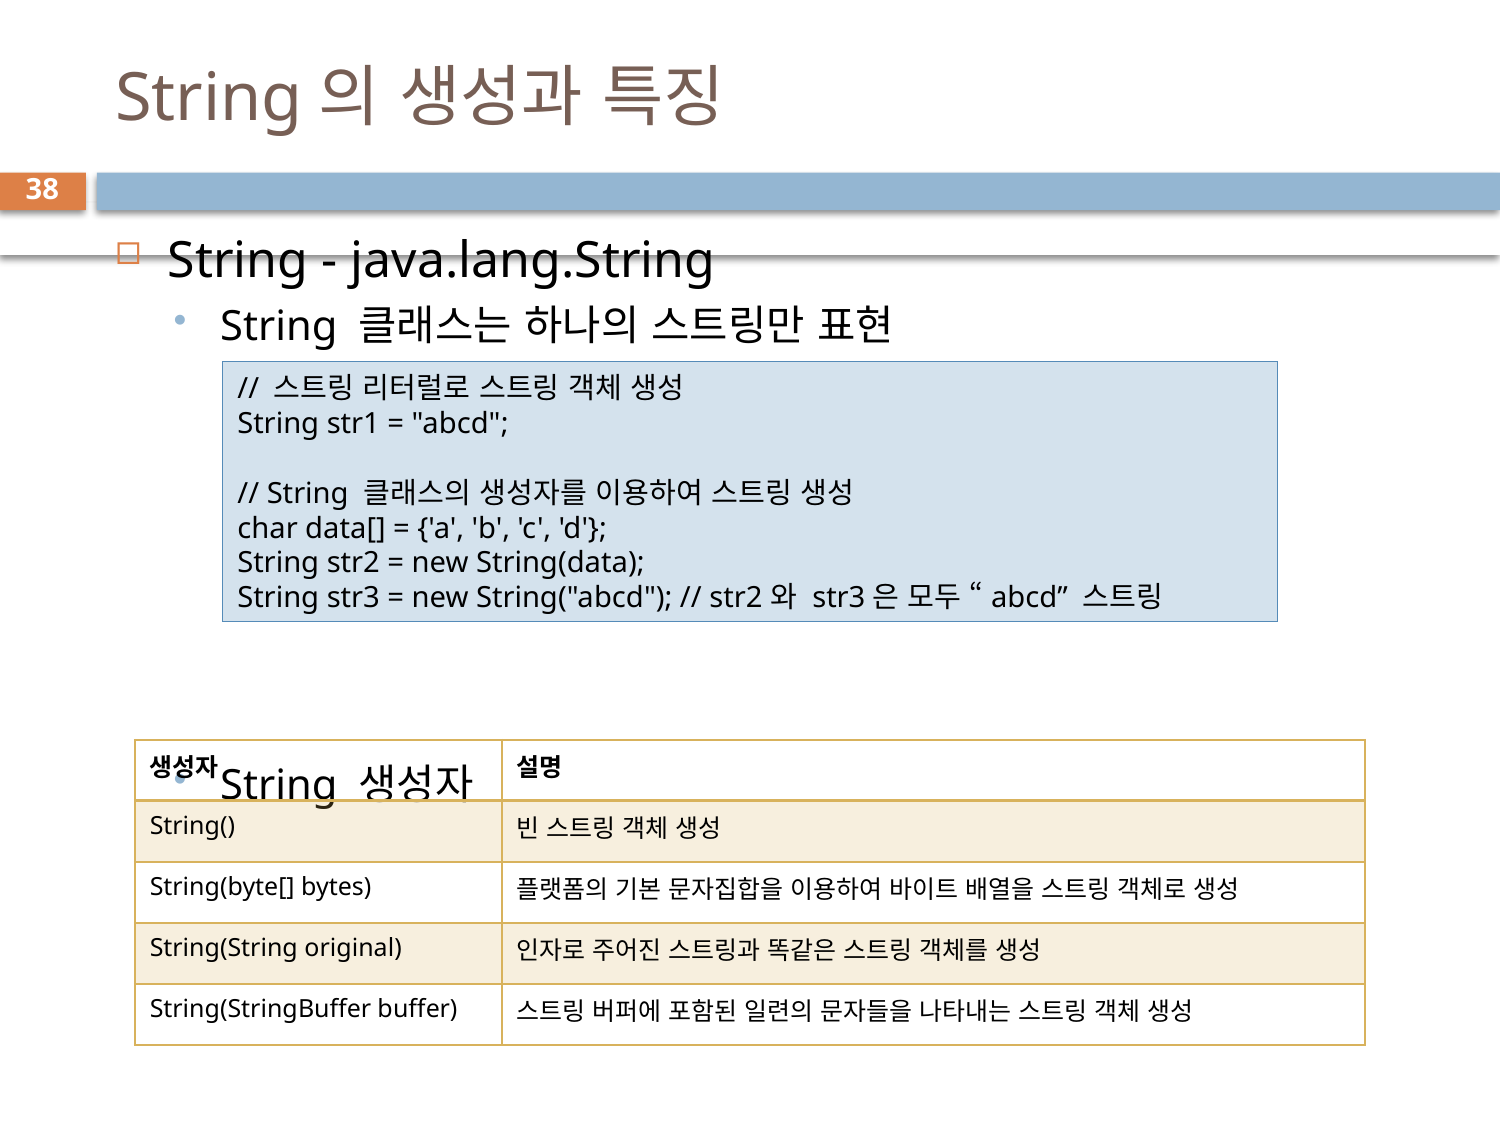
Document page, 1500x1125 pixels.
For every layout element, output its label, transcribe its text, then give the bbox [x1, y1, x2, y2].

table_cell 빈 스트링 객체 생성 [503, 802, 1364, 861]
table_header 설명 [503, 741, 1364, 799]
table_cell String(byte[] bytes) [136, 863, 501, 922]
table_cell 인자로 주어진 스트링과 똑같은 스트링 객체를 생성 [503, 924, 1364, 983]
table_cell 플랫폼의 기본 문자집합을 이용하여 바이트 배열을 스트링 객체로 생성 [503, 863, 1364, 922]
table_cell String() [136, 802, 501, 861]
table_cell 스트링 버퍼에 포함된 일련의 문자들을 나타내는 스트링 객체 생성 [503, 985, 1364, 1044]
table_header 생성자 [136, 741, 501, 799]
slide_number 38 [0, 170, 87, 211]
text_box // 스트링 리터럴로 스트링 객체 생성 String str1 = "abcd"; // String 클래스의 생성자를 이용하여 스트링 생성 char data[] = {'a', 'b', 'c', 'd'}; String str2 = new String(data); String str3 = new String("abcd"); // str2와 str3은 모두 “abcd” 스트링 [222, 361, 1278, 622]
title String의 생성과 특징 [100, 37, 1438, 149]
list String - java.lang.String String 클래스는 하나의 스트링만 표현 String 생성자 [100, 219, 1438, 1047]
table_cell String(StringBuffer buffer) [136, 985, 501, 1044]
table_cell String(String original) [136, 924, 501, 983]
